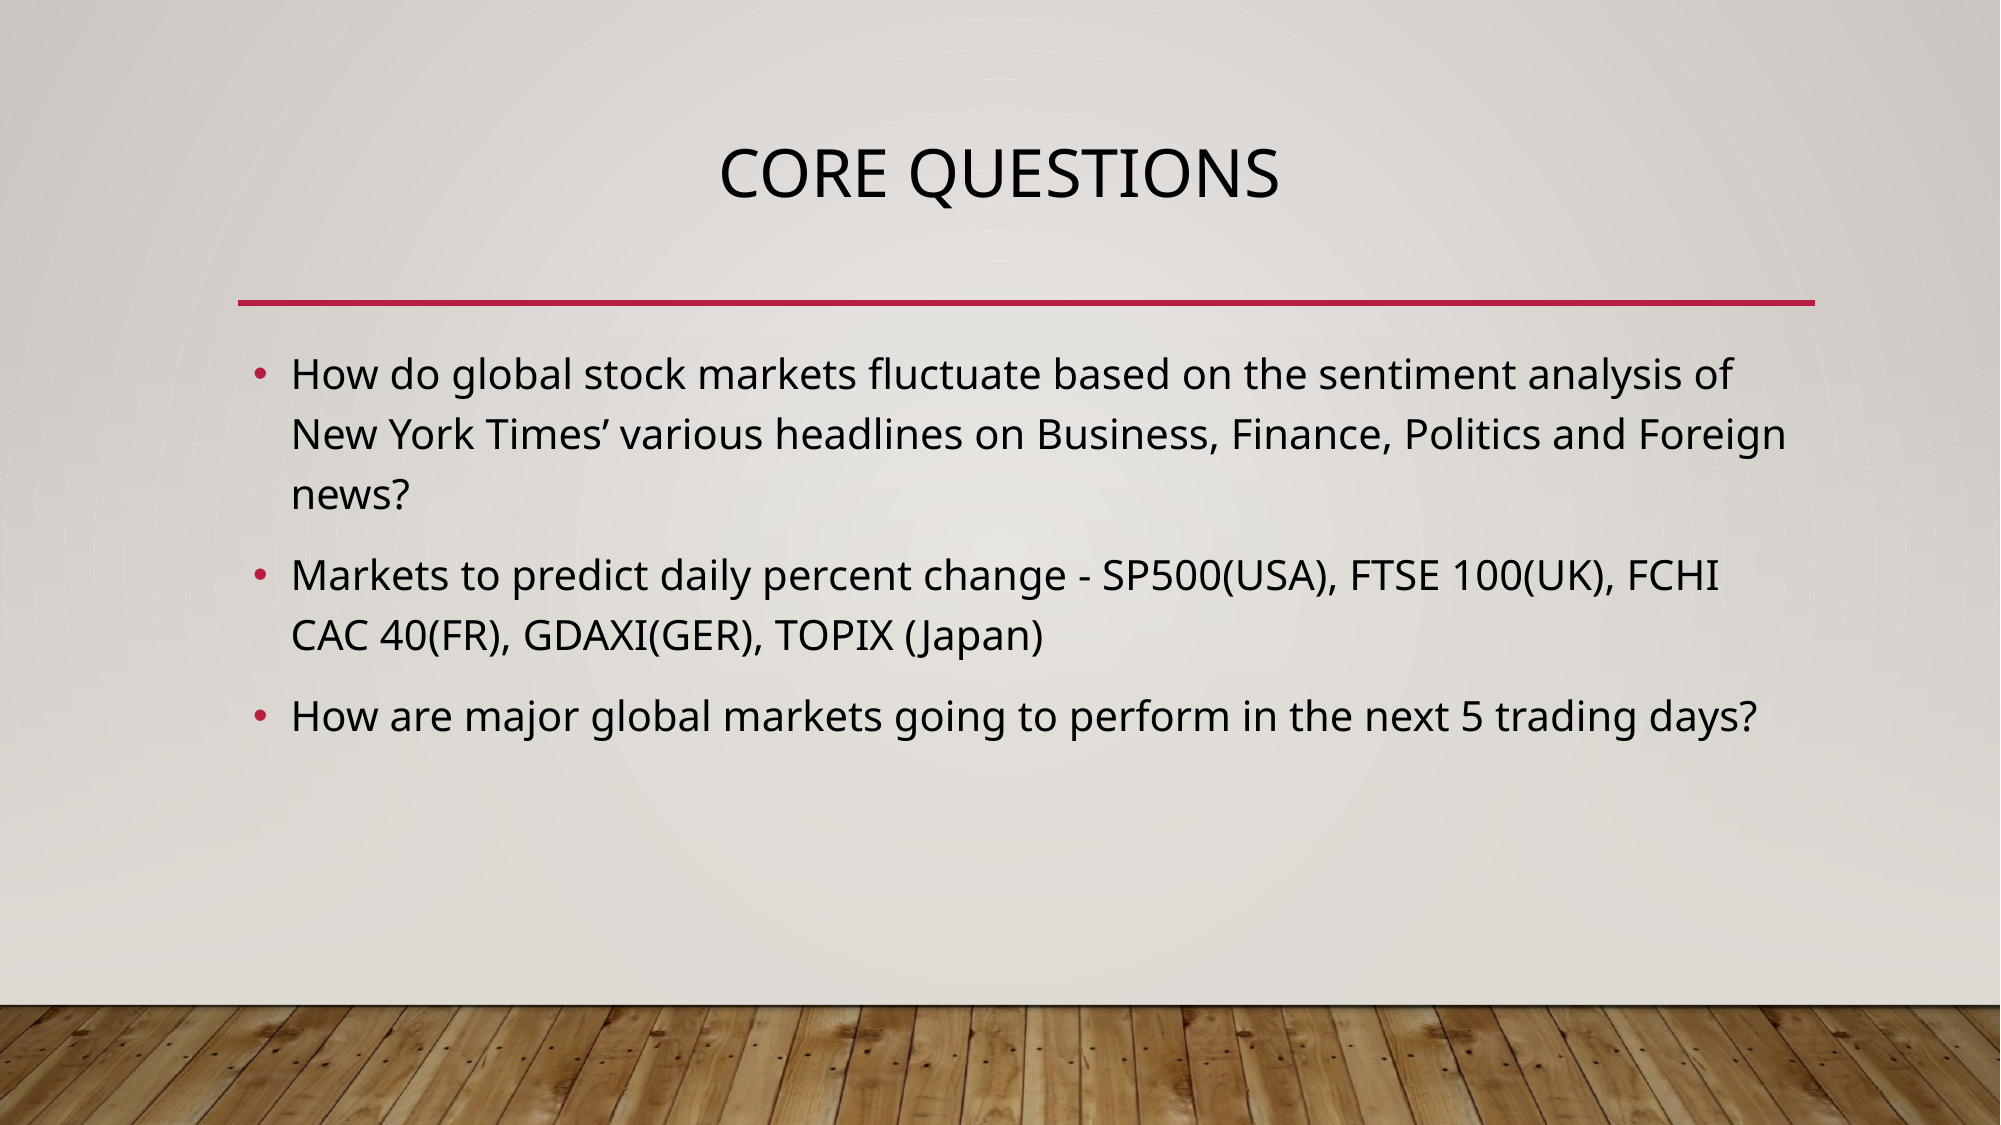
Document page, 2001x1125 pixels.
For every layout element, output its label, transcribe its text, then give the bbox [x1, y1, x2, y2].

list How do global stock markets fluctuate based on the sentiment analysis of New York Times’ various headlines on Business, Finance, Politics and Foreign news? Markets to predict daily percent change - SP500(USA), FTSE 100(UK), FCHI CAC 40(FR), GDAXI(GER), TOPIX (Japan) How are major global markets going to perform in the next 5 trading days? [238, 330, 1814, 993]
title Core Questions [0, 131, 2000, 305]
picture [0, 1005, 2000, 1125]
